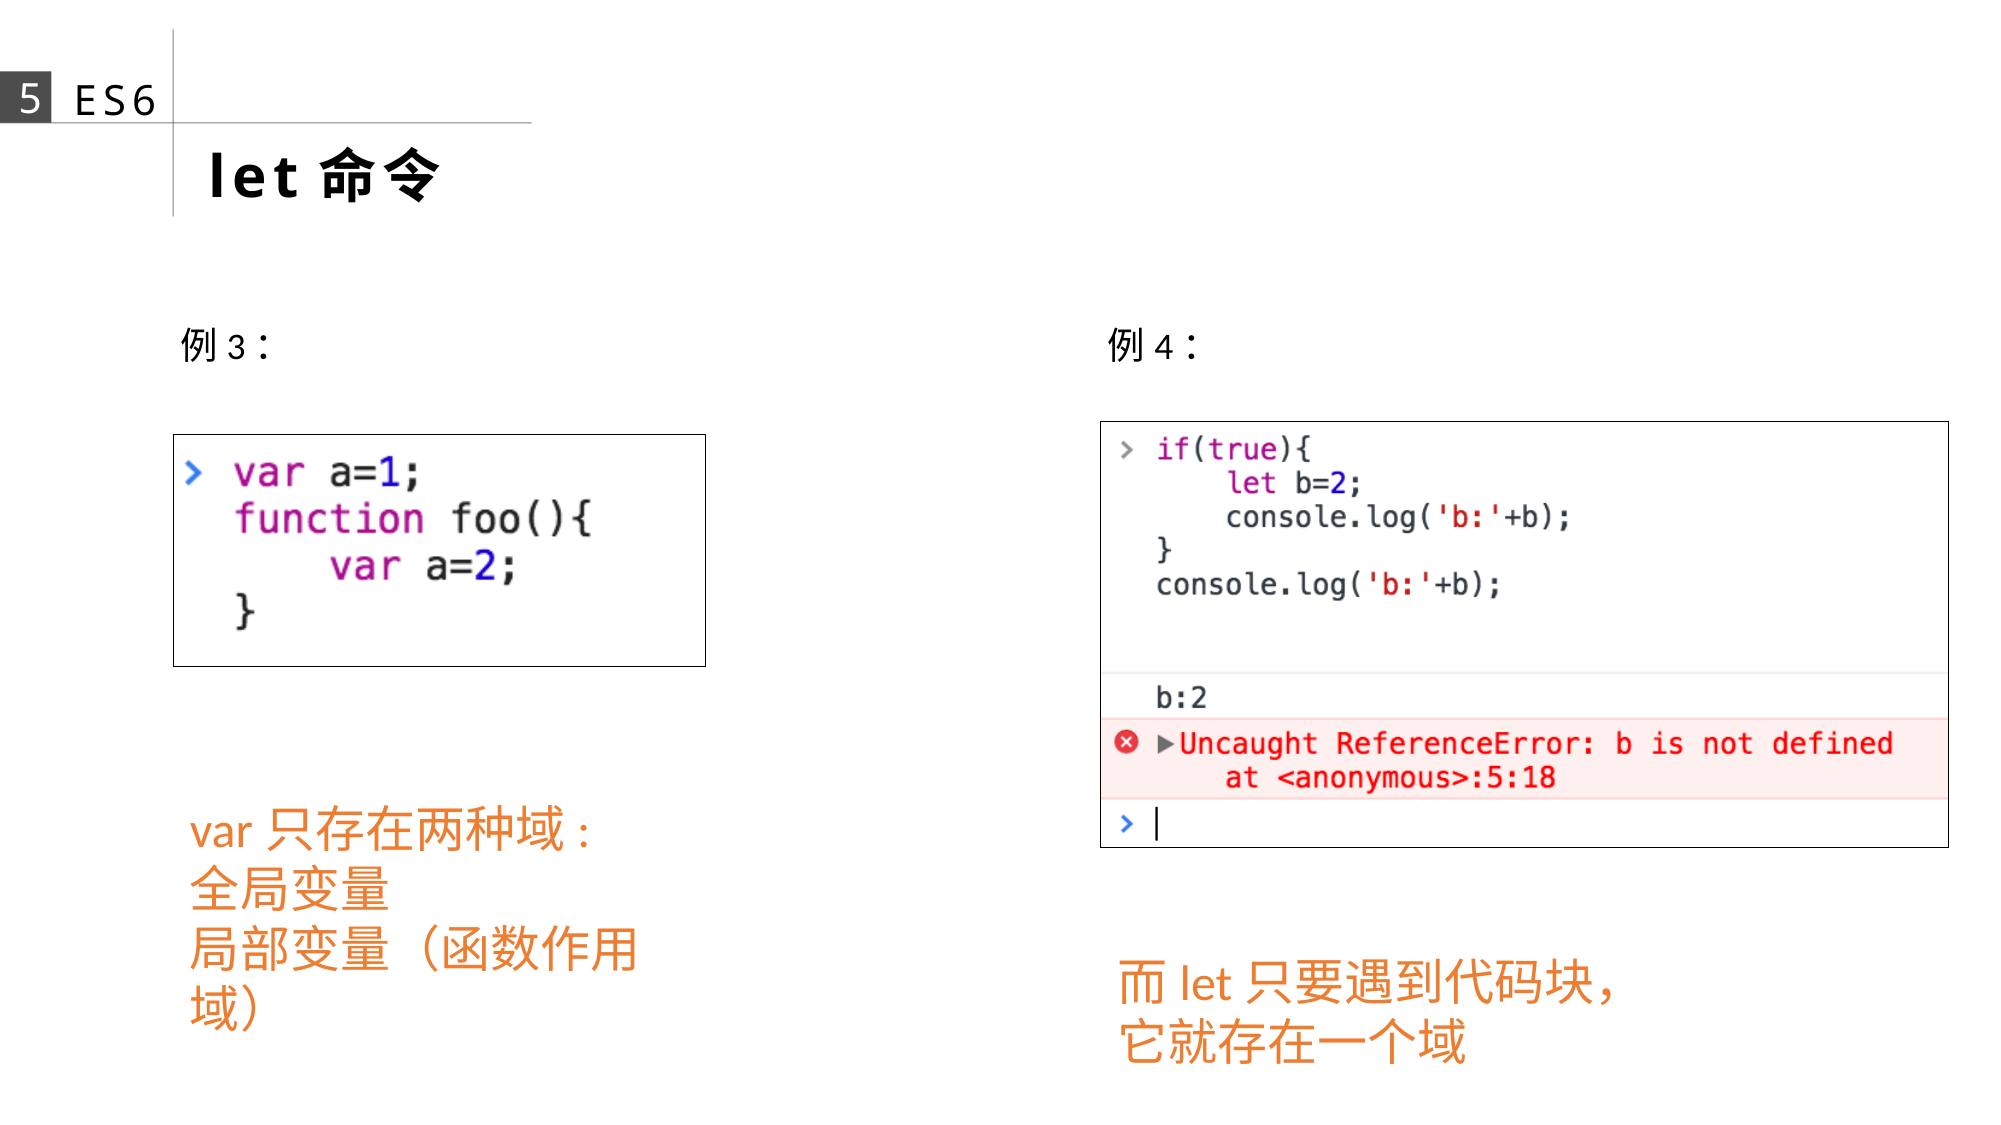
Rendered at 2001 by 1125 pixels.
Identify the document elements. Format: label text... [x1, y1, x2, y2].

text_box 例3： [165, 314, 307, 375]
text_box 5 [3, 124, 58, 129]
text_box let命令 [193, 131, 457, 217]
text_box 5 [3, 64, 58, 122]
text_box ES6 [58, 66, 172, 122]
picture [173, 433, 706, 667]
text_box 而let只要遇到代码块， 它就存在一个域 [1102, 942, 1949, 1078]
text_box var只存在两种域: 全局变量 局部变量（函数作用域） [175, 790, 725, 1046]
picture [1100, 420, 1949, 848]
text_box ES6 [58, 124, 172, 132]
text_box 例4： [1093, 314, 1235, 374]
